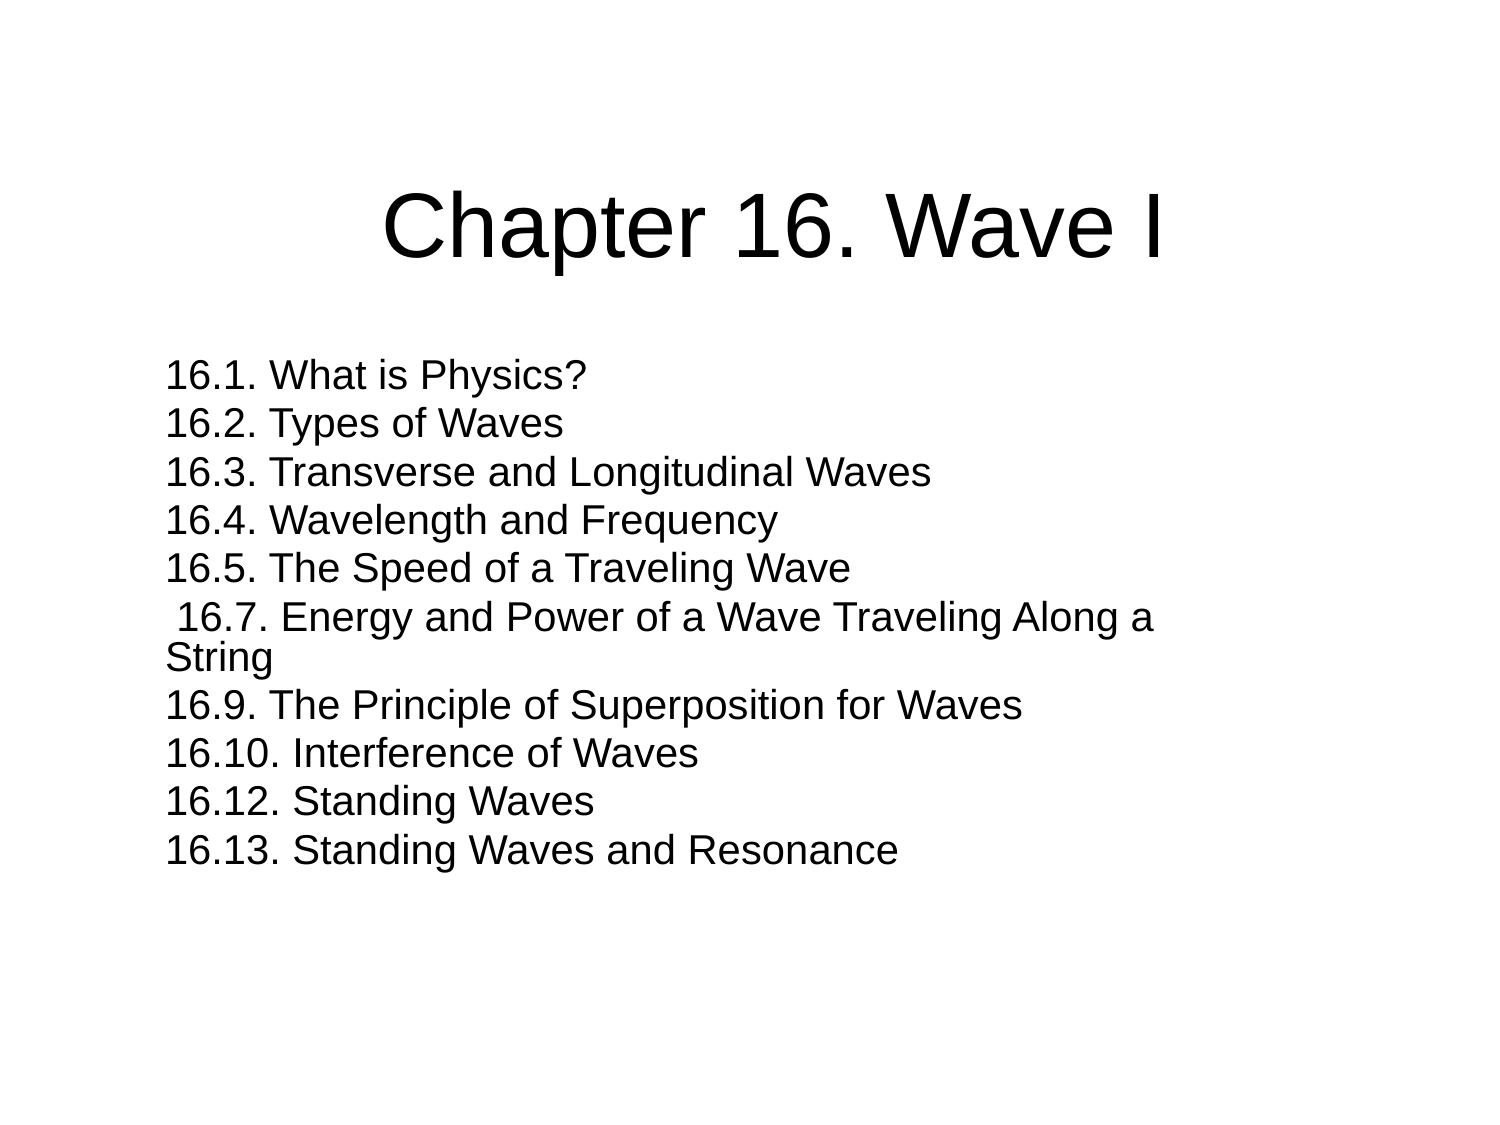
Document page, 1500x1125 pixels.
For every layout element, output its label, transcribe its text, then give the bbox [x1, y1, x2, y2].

title Chapter 16. Wave I [137, 99, 1413, 342]
subtitle 16.1. What is Physics? 16.2. Types of Waves 16.3. Transverse and Longitudinal Waves 16.4. Wavelength and Frequency 16.5. The Speed of a Traveling Wave 16.7. Energy and Power of a Wave Traveling Along a String 16.9. The Principle of Superposition for Waves 16.10. Interference of Waves 16.12. Standing Waves 16.13. Standing Waves and Resonance [149, 349, 1376, 938]
